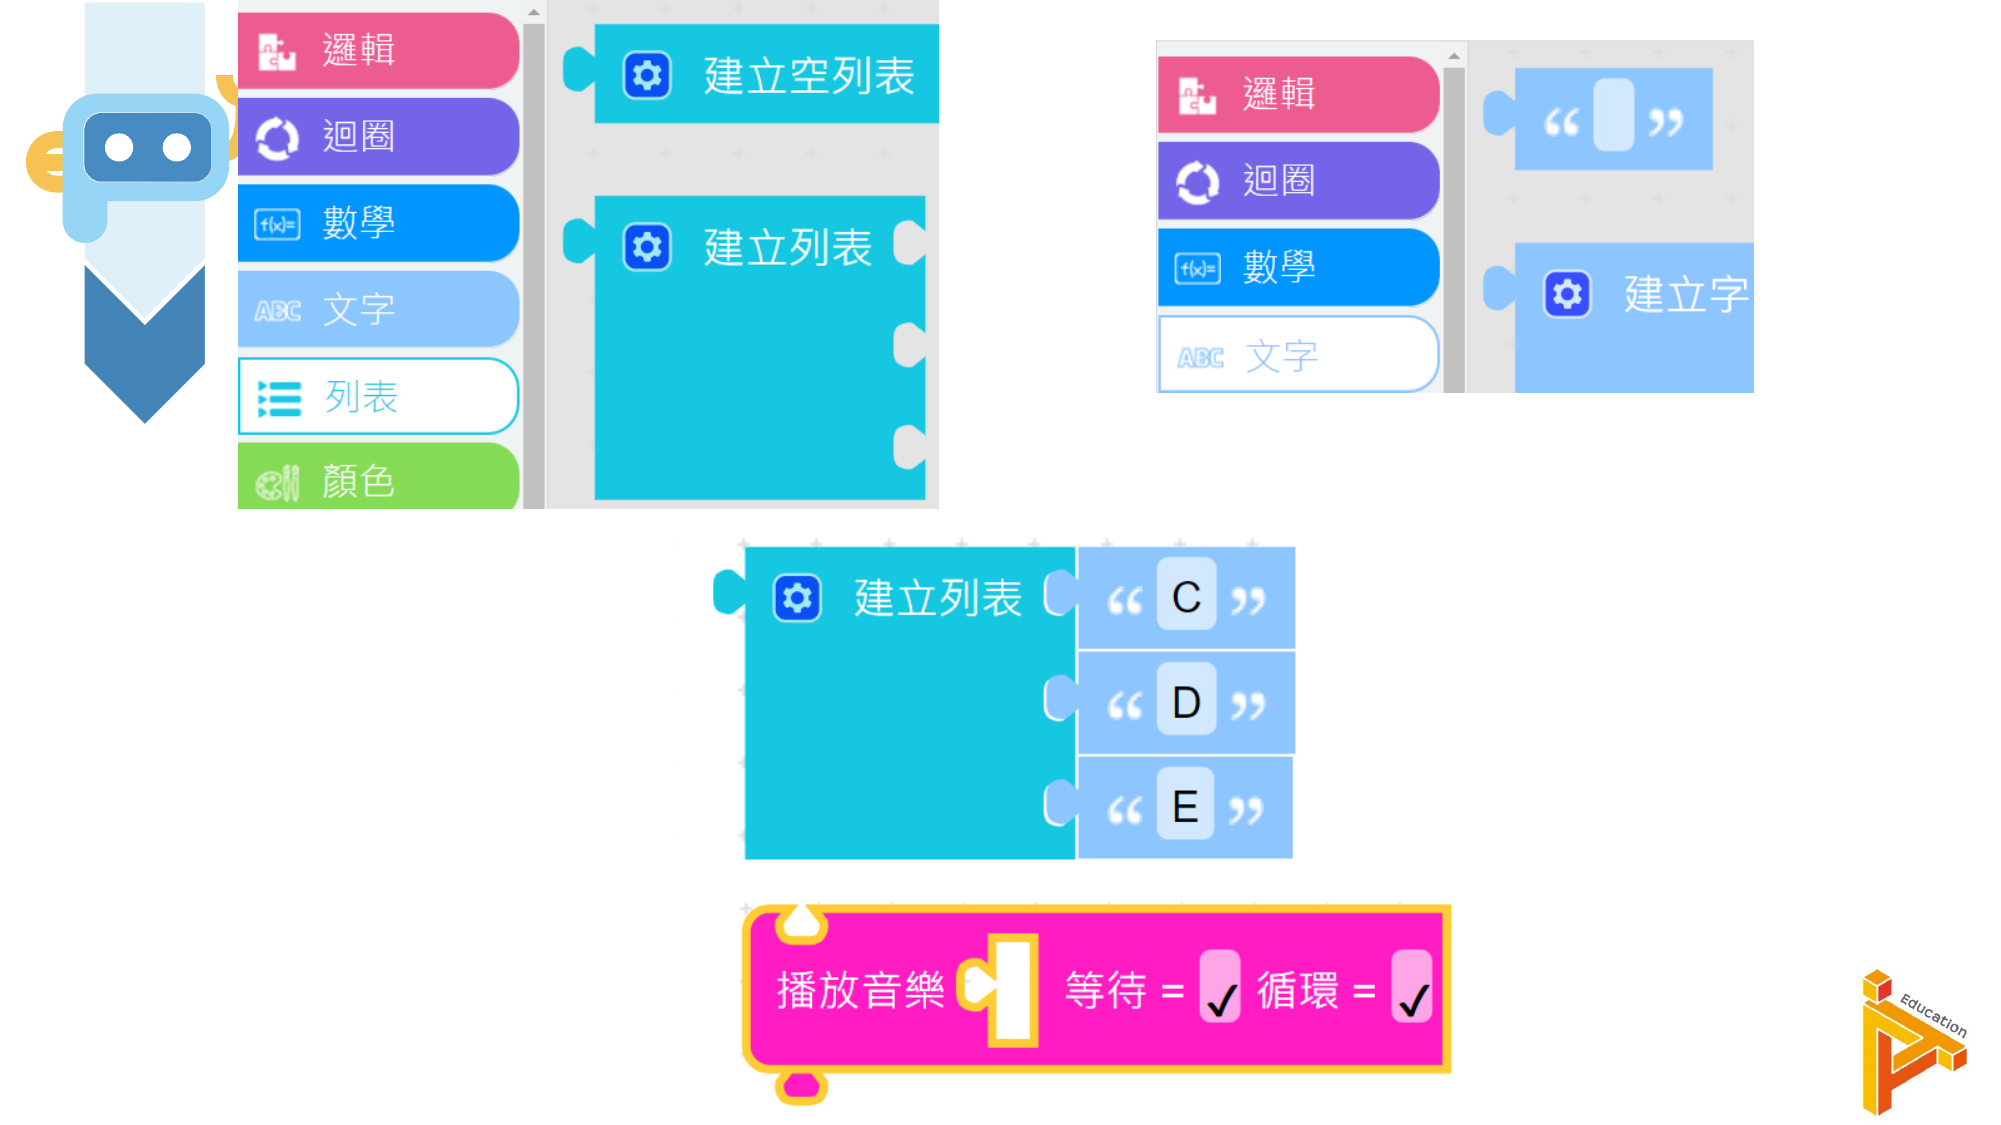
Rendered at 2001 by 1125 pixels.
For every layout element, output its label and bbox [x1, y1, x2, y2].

picture [731, 892, 1455, 1117]
picture [676, 526, 1308, 876]
picture [1156, 29, 1754, 393]
picture [1833, 959, 1999, 1125]
picture [238, 0, 939, 509]
